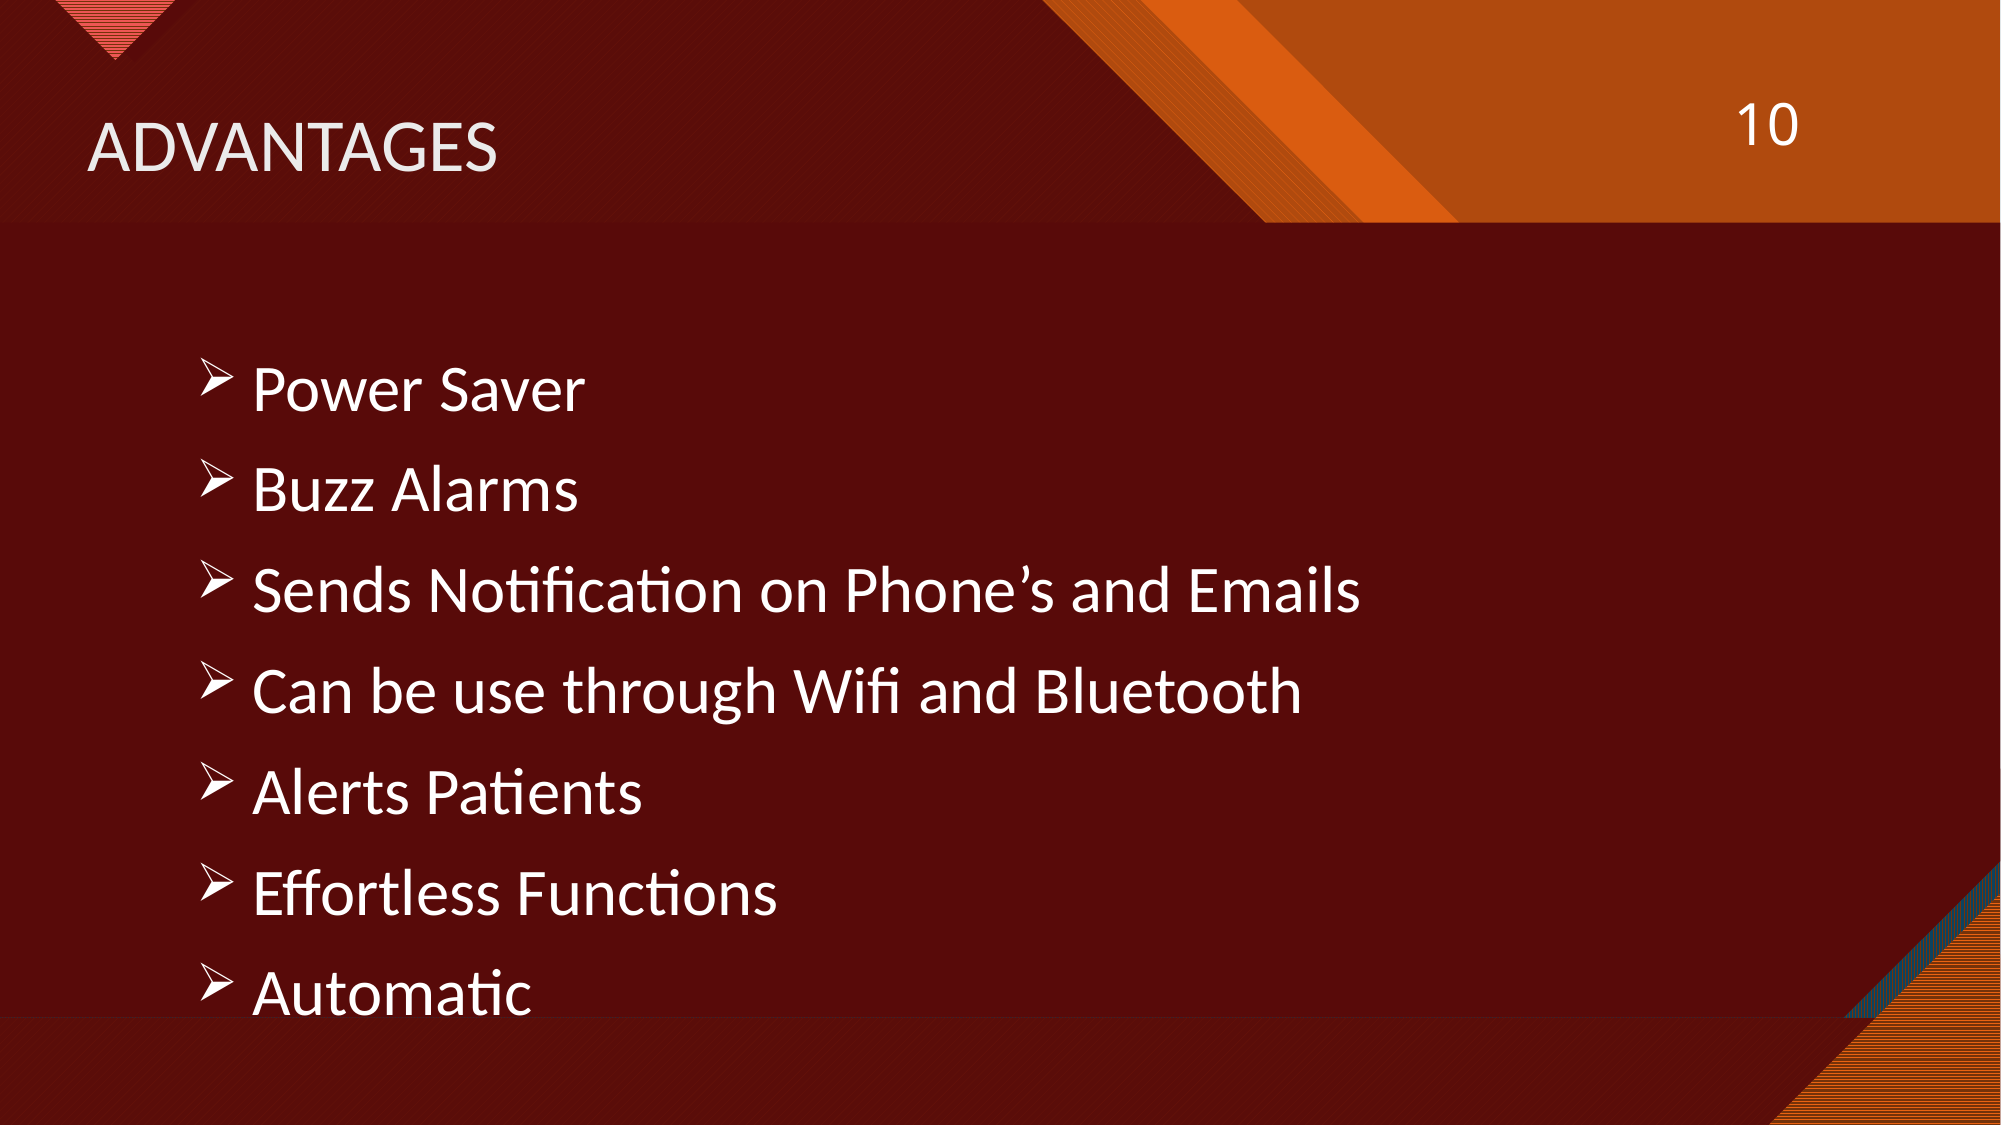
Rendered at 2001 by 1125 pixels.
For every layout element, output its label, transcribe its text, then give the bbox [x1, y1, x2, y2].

list Power Saver Buzz Alarms Sends Notification on Phone’s and Emails Can be use through Wifi and Bluetooth Alerts Patients Effortless Functions Automatic [181, 336, 1649, 1025]
slide_number 10 [1698, 48, 1836, 175]
title ADVANTAGES [72, 89, 1913, 186]
